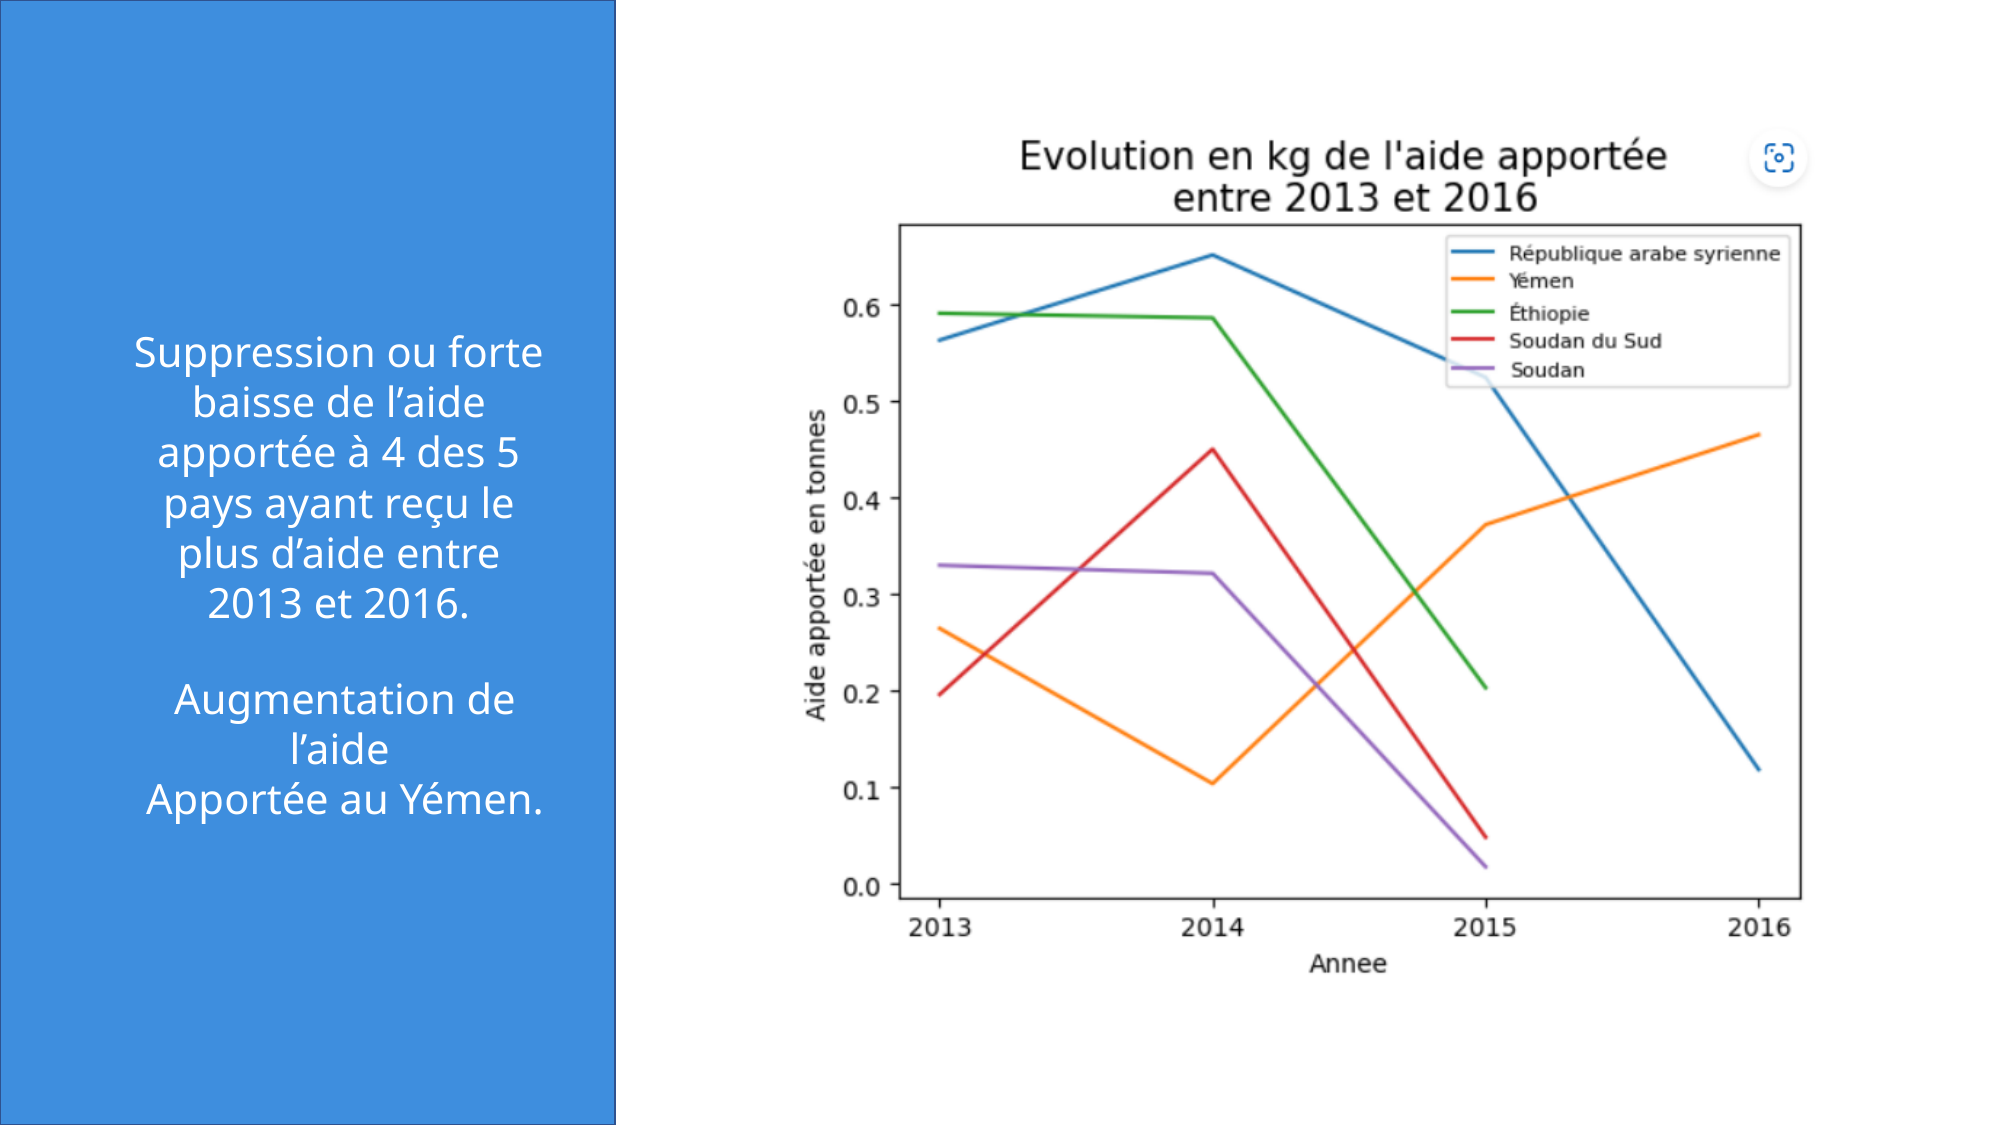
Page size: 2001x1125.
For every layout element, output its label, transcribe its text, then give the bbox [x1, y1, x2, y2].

picture [788, 126, 1860, 999]
text_box Suppression ou forte baisse de l’aide apportée à 4 des 5 pays ayant reçu le plus d’aide entre 2013 et 2016. [109, 318, 569, 634]
text_box Augmentation de l’aide Apportée au Yémen. [121, 664, 569, 830]
text_box [0, 0, 616, 1125]
